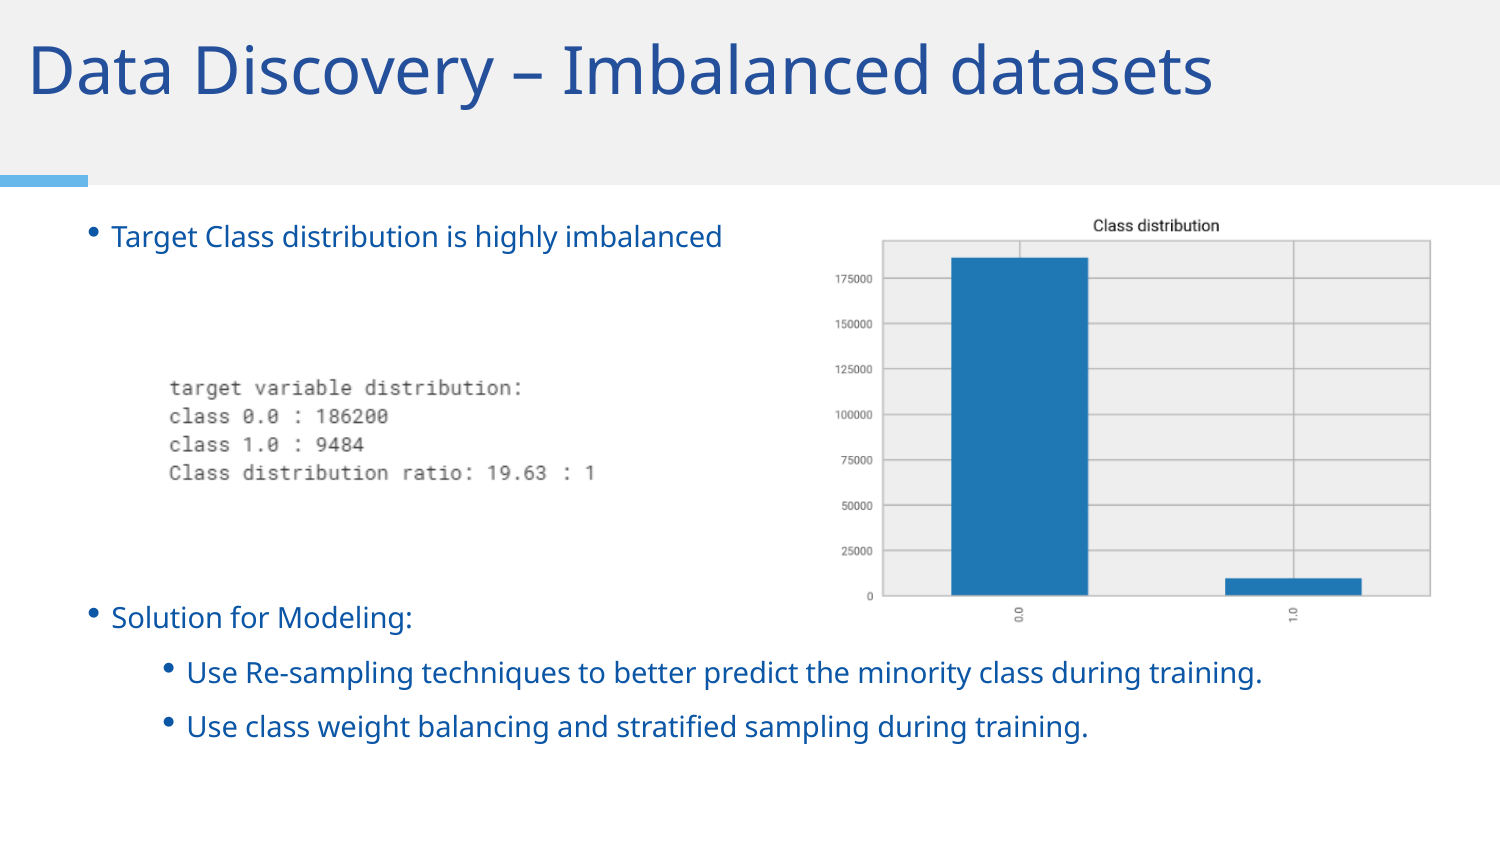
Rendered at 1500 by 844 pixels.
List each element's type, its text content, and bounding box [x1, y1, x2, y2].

text_box [0, 0, 1500, 186]
title Data Discovery – Imbalanced datasets [25, 4, 1500, 147]
picture [824, 207, 1446, 632]
text_box Target Class distribution is highly imbalanced Solution for Modeling: Use Re-sampling techniques to better predict the minority class during training. Use class weight balancing and stratified sampling during training. [58, 210, 1441, 751]
picture [160, 369, 653, 488]
